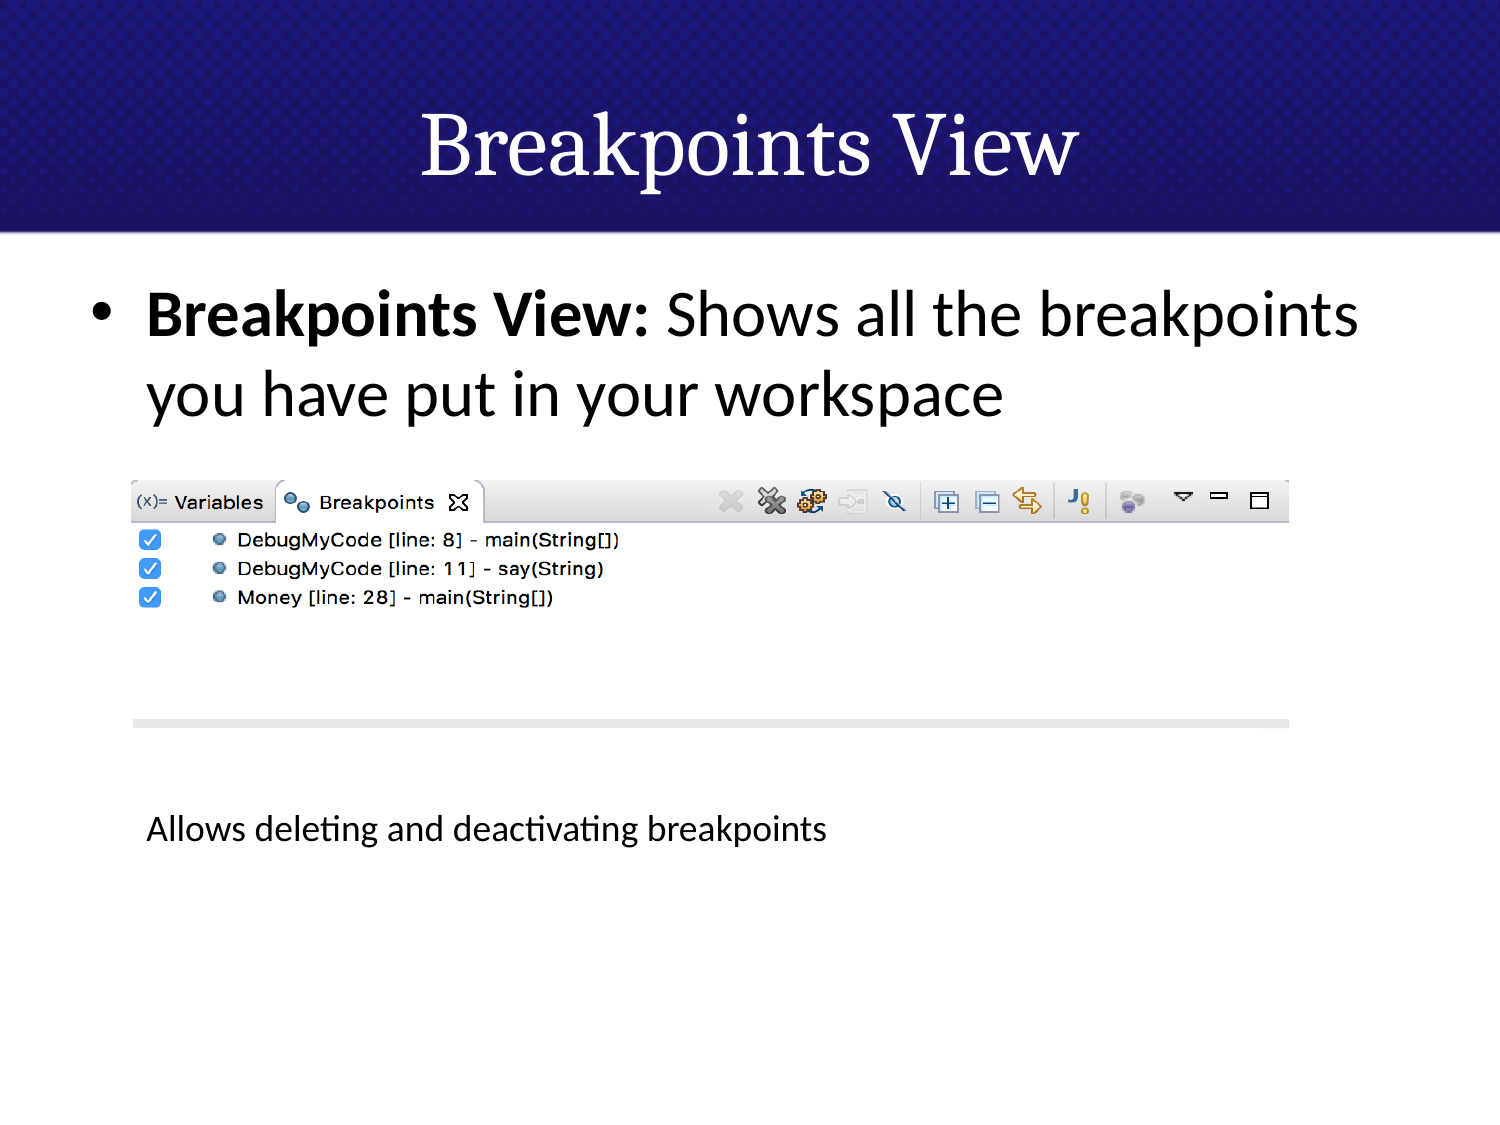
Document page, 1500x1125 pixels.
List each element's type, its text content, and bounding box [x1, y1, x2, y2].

title Breakpoints View [75, 45, 1425, 233]
picture [0, 0, 1500, 1125]
text_box Allows deleting and deactivating breakpoints [131, 796, 1289, 856]
list Breakpoints View: Shows all the breakpoints you have put in your workspace [75, 262, 1425, 916]
